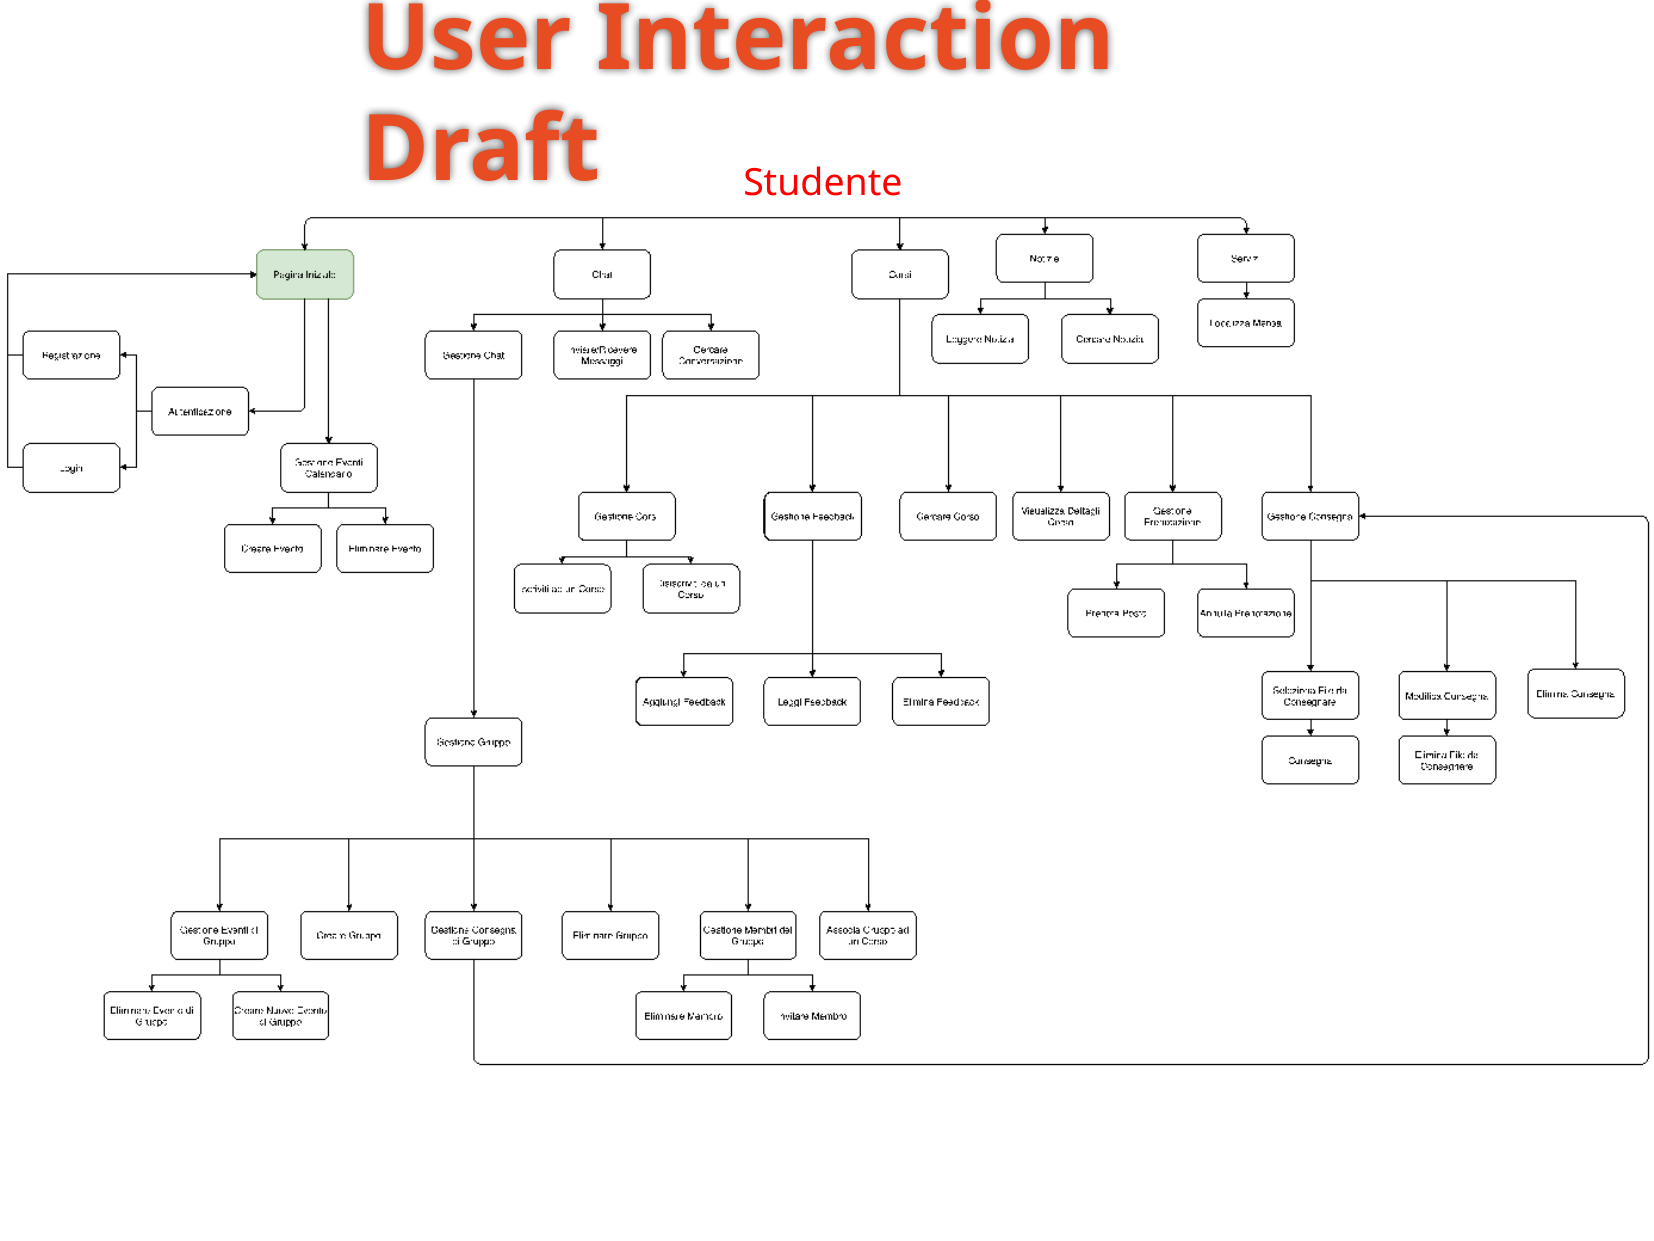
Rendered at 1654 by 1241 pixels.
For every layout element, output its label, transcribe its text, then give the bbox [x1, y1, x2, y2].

title User Interaction Draft [361, 0, 1293, 181]
text_box Studente [728, 150, 926, 209]
picture [0, 210, 1654, 1071]
